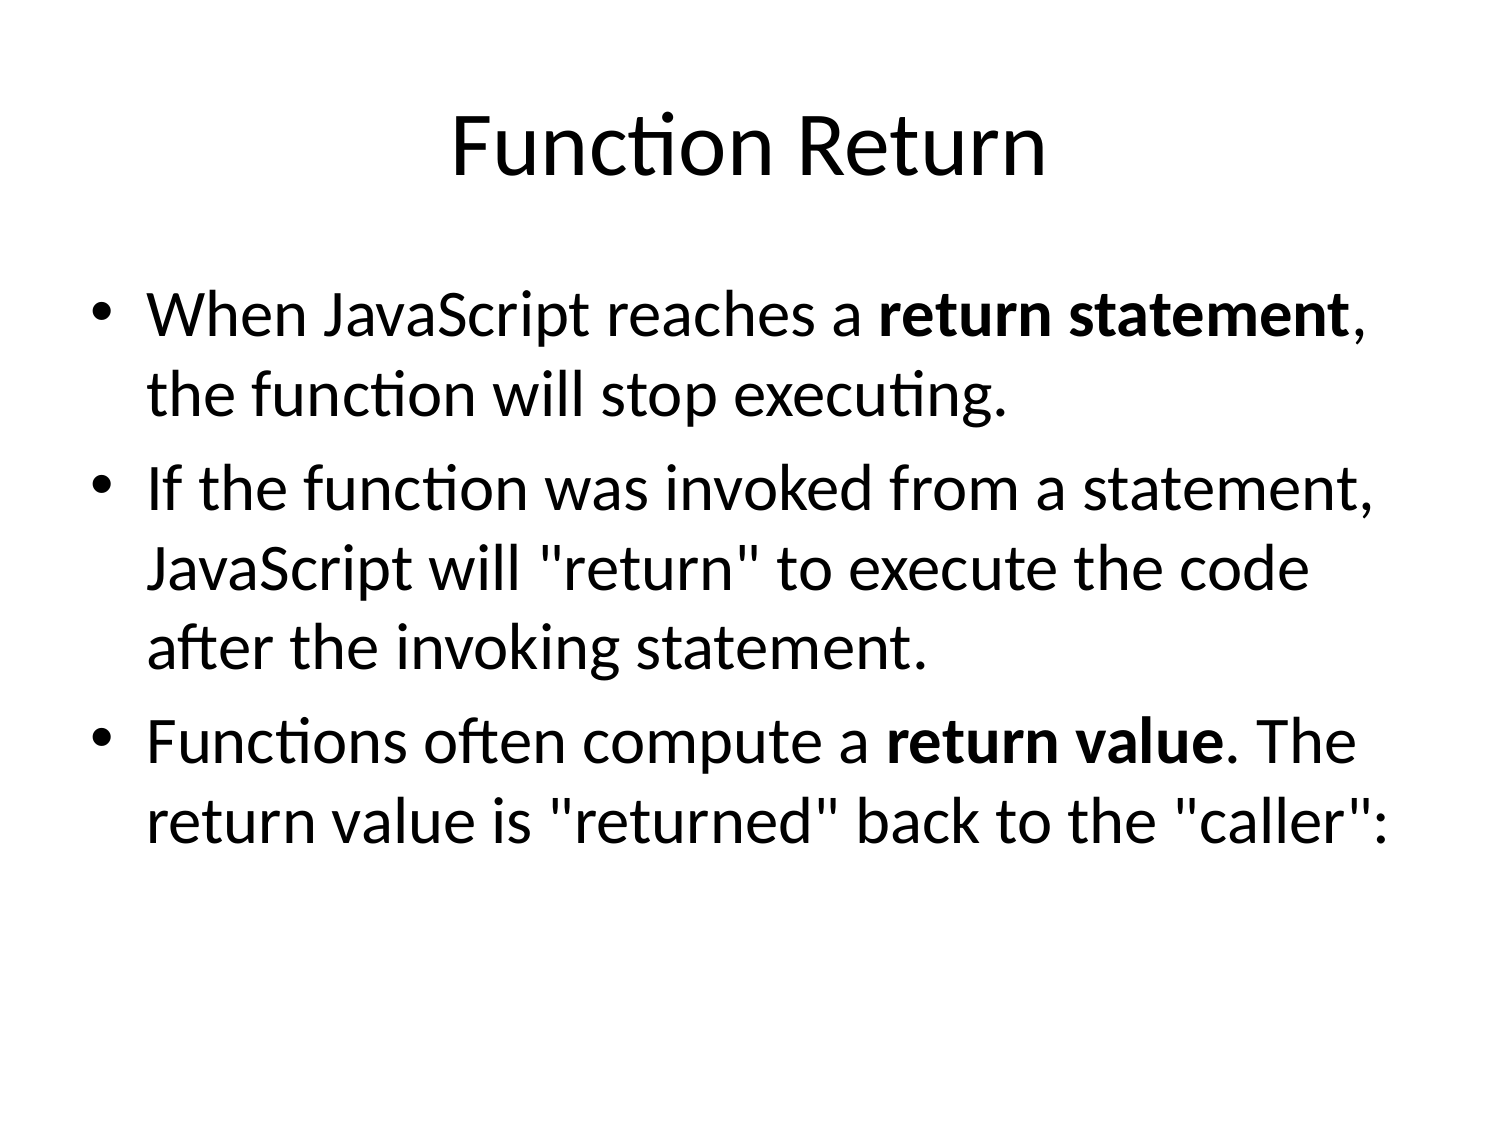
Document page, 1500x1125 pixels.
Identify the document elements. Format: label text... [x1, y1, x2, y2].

title Function Return [75, 45, 1425, 233]
list When JavaScript reaches a return statement, the function will stop executing. If the function was invoked from a statement, JavaScript will "return" to execute the code after the invoking statement. Functions often compute a return value. The return value is "returned" back to the "caller": [75, 262, 1425, 1005]
